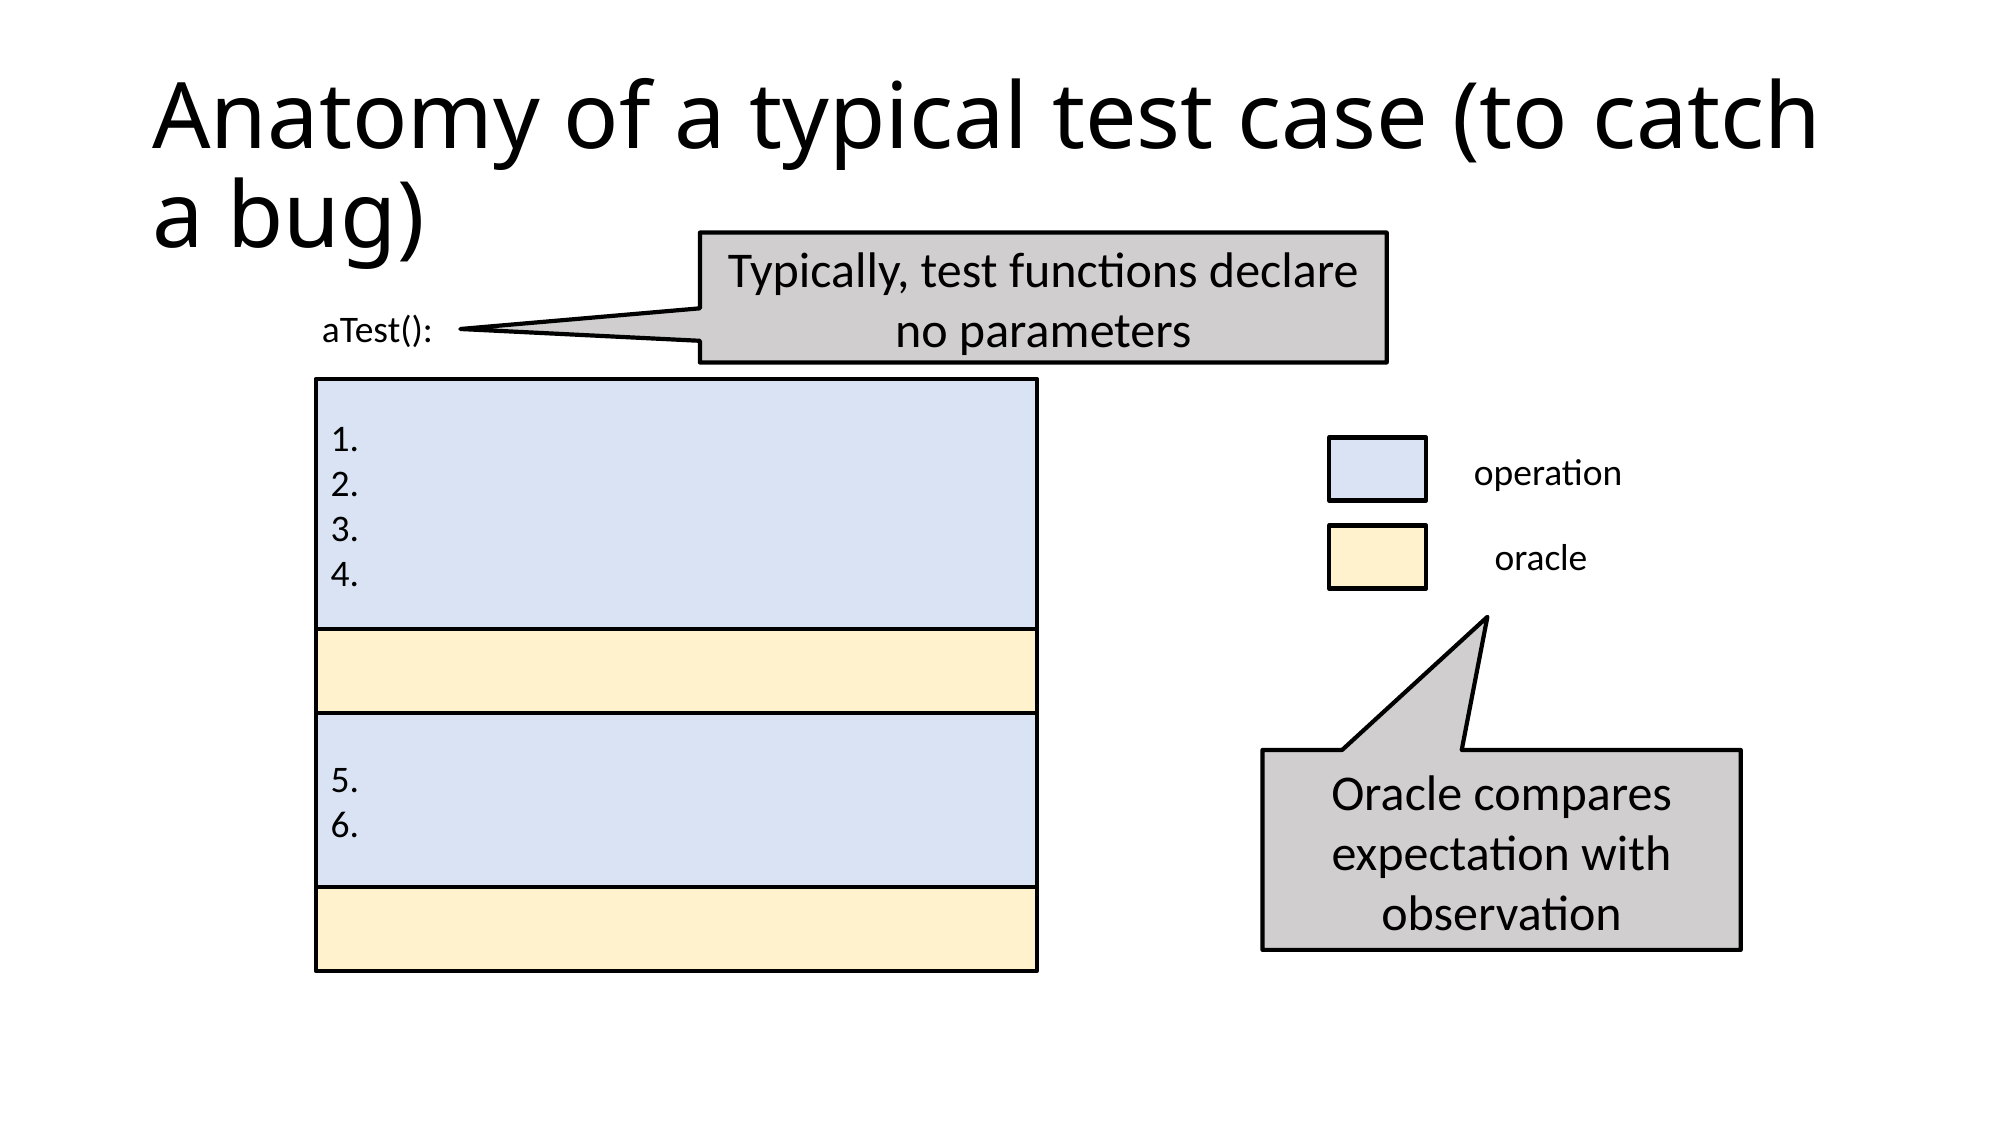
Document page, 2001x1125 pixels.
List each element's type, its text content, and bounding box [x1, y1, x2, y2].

text_box 1. 2. 3. 4. [314, 377, 1039, 627]
text_box [314, 885, 1039, 973]
text_box [314, 627, 1039, 711]
text_box 5. 6. [314, 711, 1039, 885]
text_box aTest(): [307, 297, 613, 358]
text_box [1327, 435, 1428, 503]
text_box Typically, test functions declare no parameters [458, 230, 1389, 365]
text_box Anatomy of a typical test case (to catch a bug) [137, 59, 1863, 278]
text_box operation [1459, 440, 1638, 500]
text_box [1327, 523, 1428, 591]
text_box Oracle compares expectation with observation [1260, 615, 1743, 952]
text_box oracle [1479, 525, 1603, 586]
